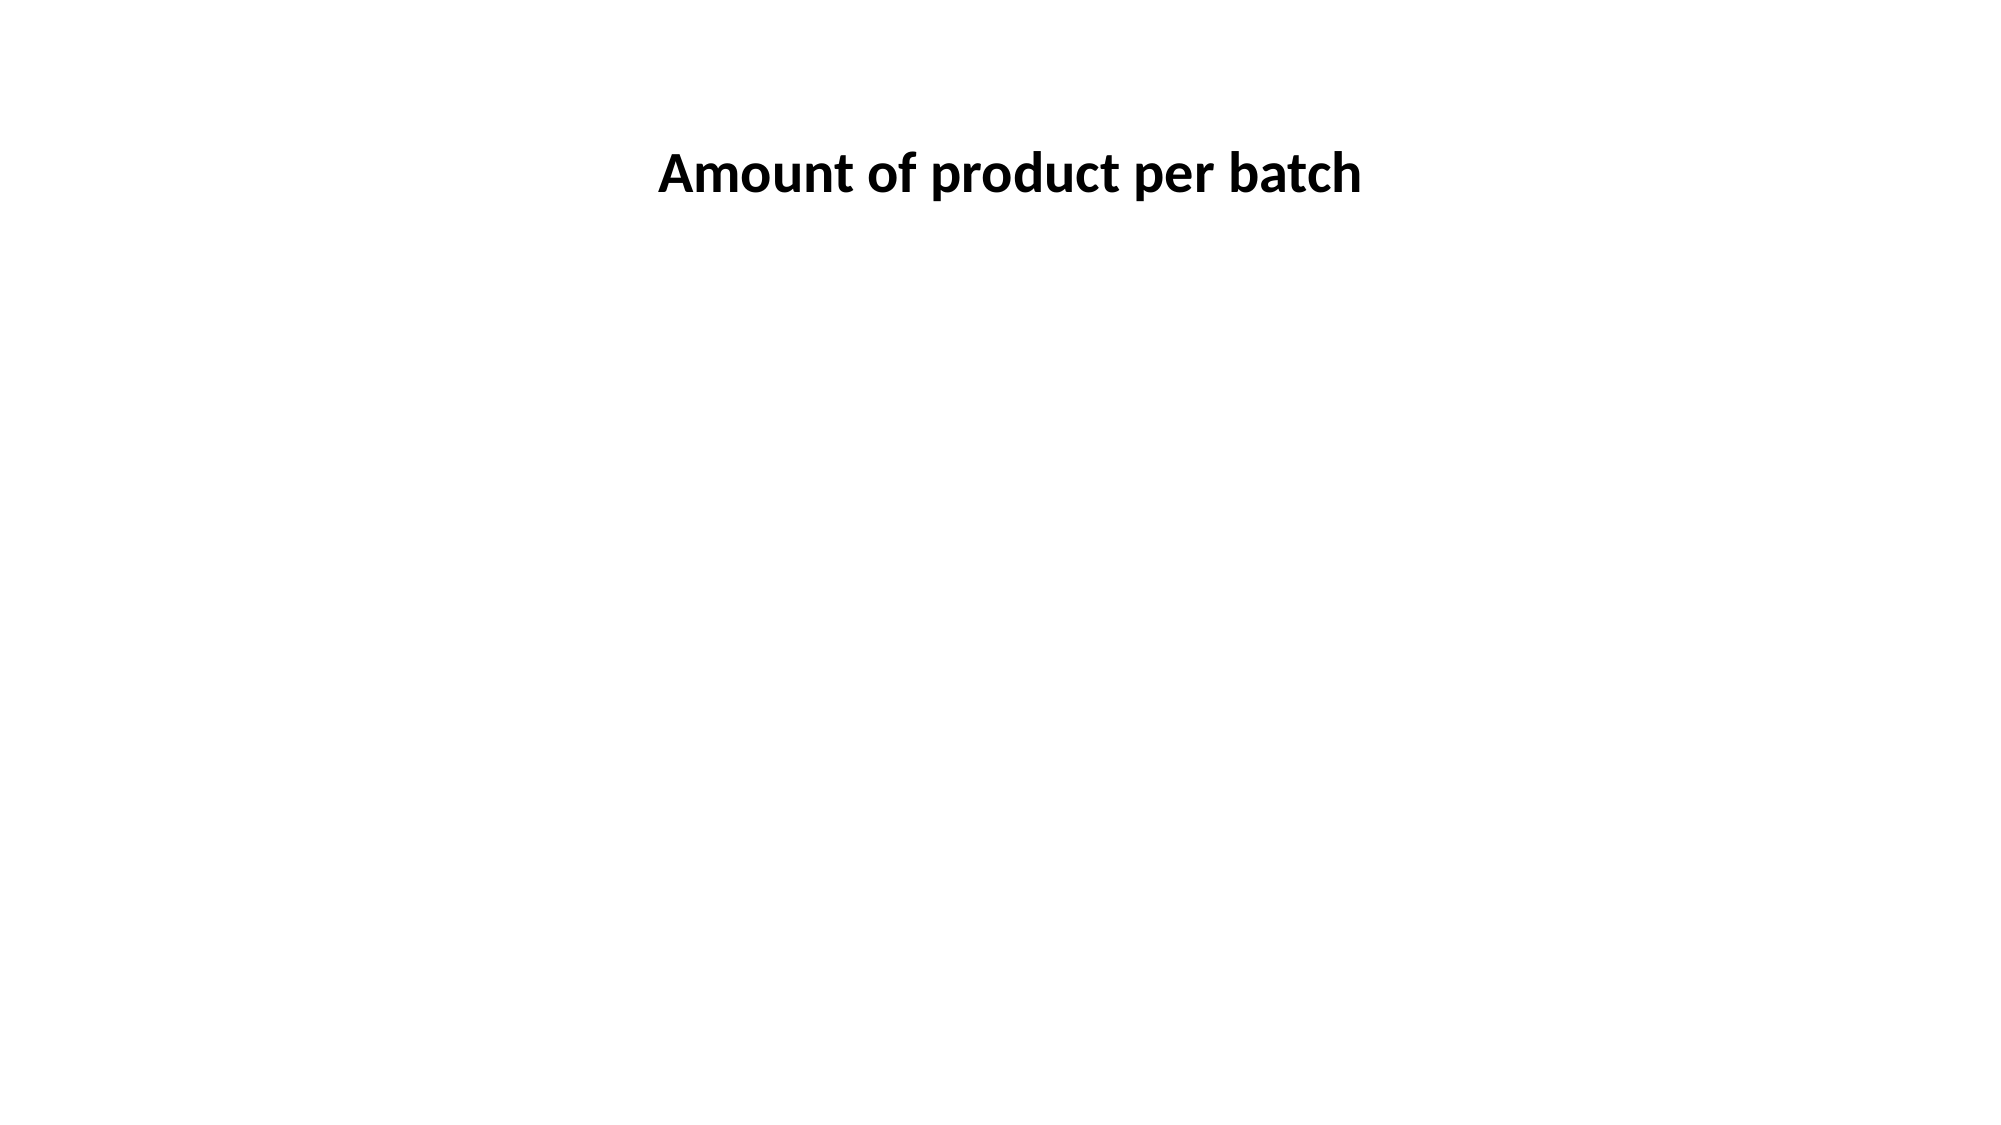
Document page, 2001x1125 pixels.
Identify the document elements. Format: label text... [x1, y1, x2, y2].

text_box Amount of product per batch [486, 126, 1535, 212]
